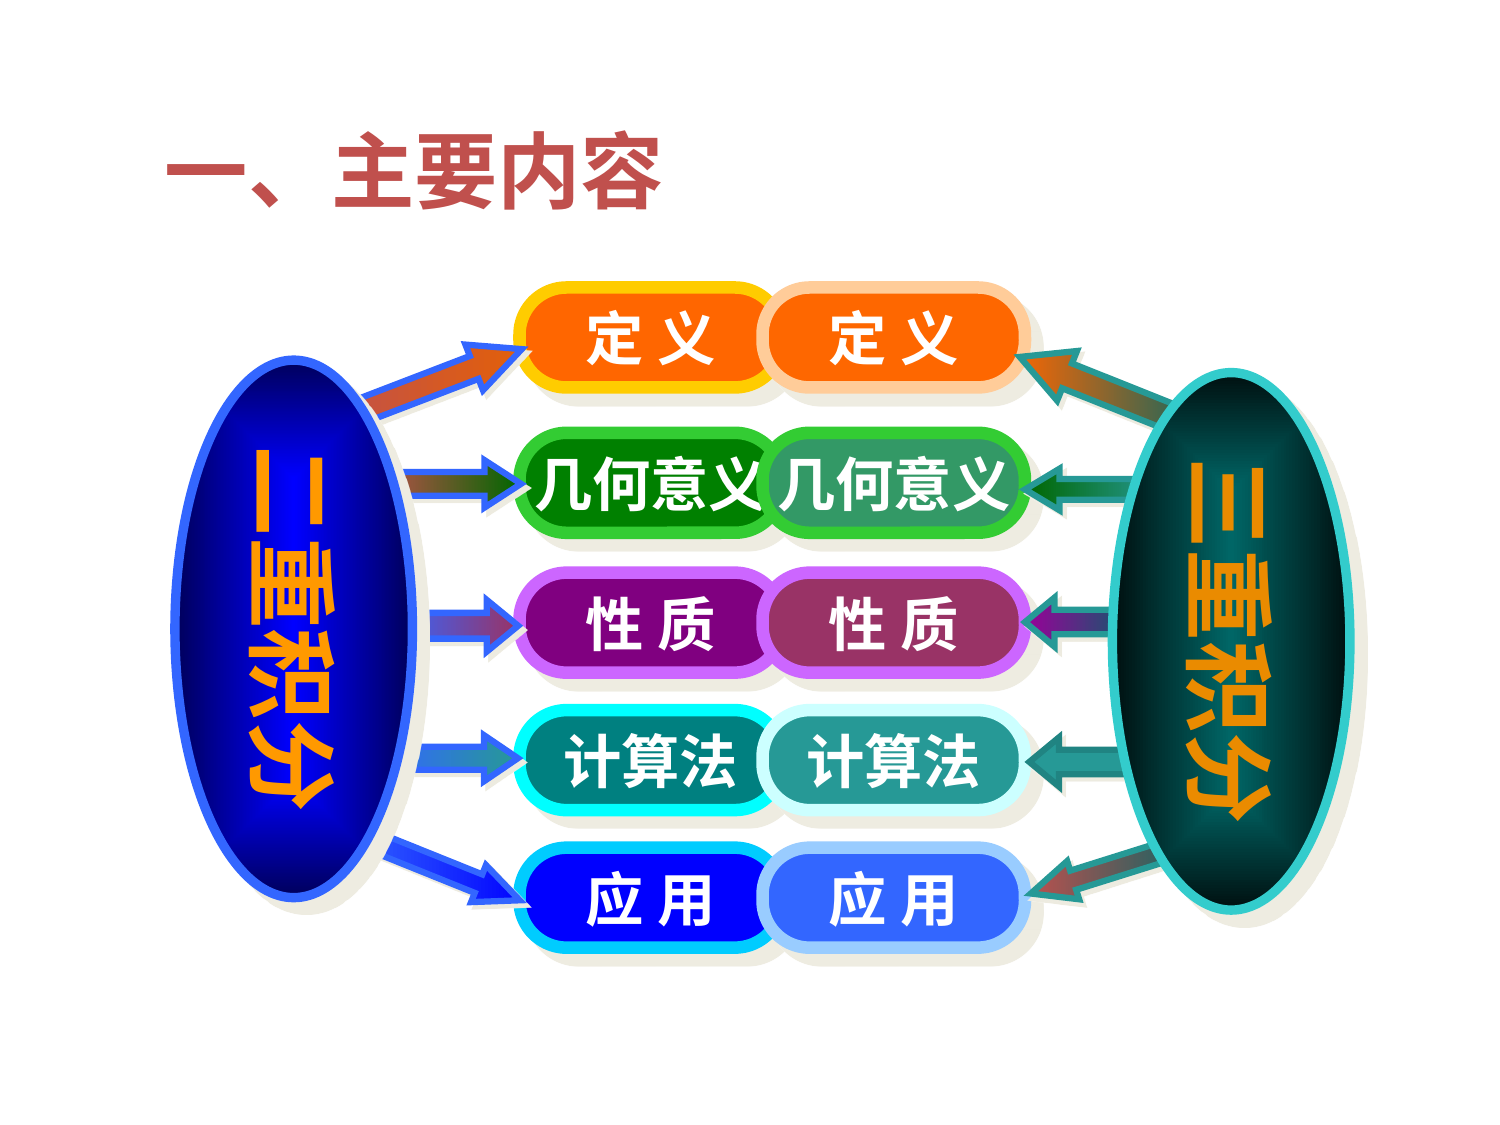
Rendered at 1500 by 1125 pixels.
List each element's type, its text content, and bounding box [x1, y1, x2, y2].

text_box [413, 735, 518, 782]
text_box 三重积分 [1112, 372, 1350, 911]
text_box 性 质 [762, 572, 1026, 673]
text_box 应 用 [519, 847, 772, 948]
text_box 应 用 [762, 847, 1026, 948]
text_box 二重积分 [174, 360, 413, 898]
text_box [381, 837, 520, 903]
text_box 计算法 [762, 710, 1026, 811]
text_box 计算法 [519, 710, 772, 811]
text_box [1024, 597, 1113, 647]
text_box 定 义 [519, 287, 772, 388]
text_box 定 义 [762, 287, 1026, 388]
text_box [1030, 844, 1163, 900]
text_box [426, 600, 519, 652]
text_box [359, 344, 522, 419]
text_box 性 质 [519, 572, 772, 673]
text_box [1019, 351, 1174, 427]
text_box [1025, 468, 1136, 511]
text_box 几何意义 [762, 432, 1026, 533]
text_box [400, 460, 522, 508]
text_box 几何意义 [519, 432, 772, 533]
text_box 一、主要内容 [149, 99, 1363, 238]
text_box [1029, 737, 1127, 787]
